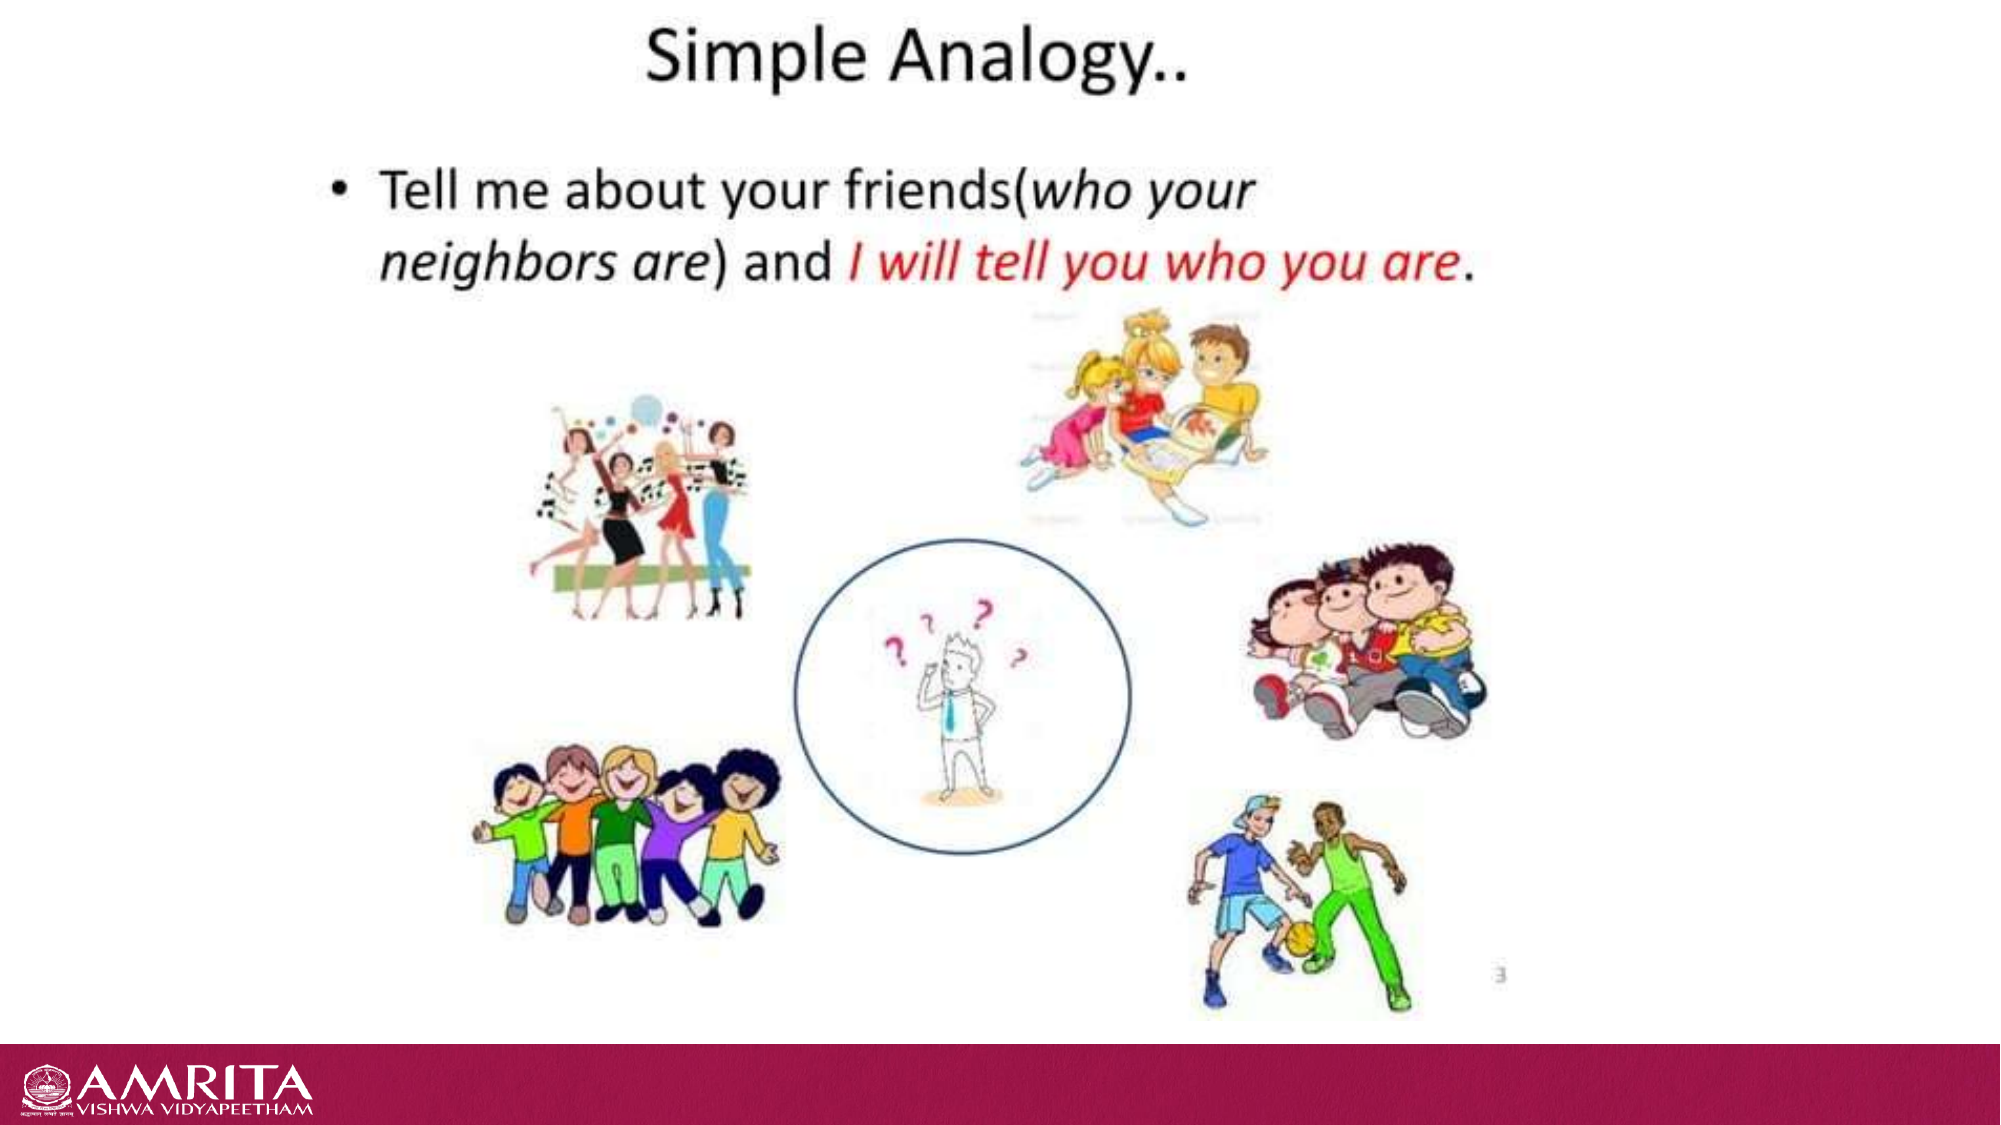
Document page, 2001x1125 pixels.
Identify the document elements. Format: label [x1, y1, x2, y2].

picture [0, 1044, 2000, 1125]
picture [249, 16, 1588, 1021]
